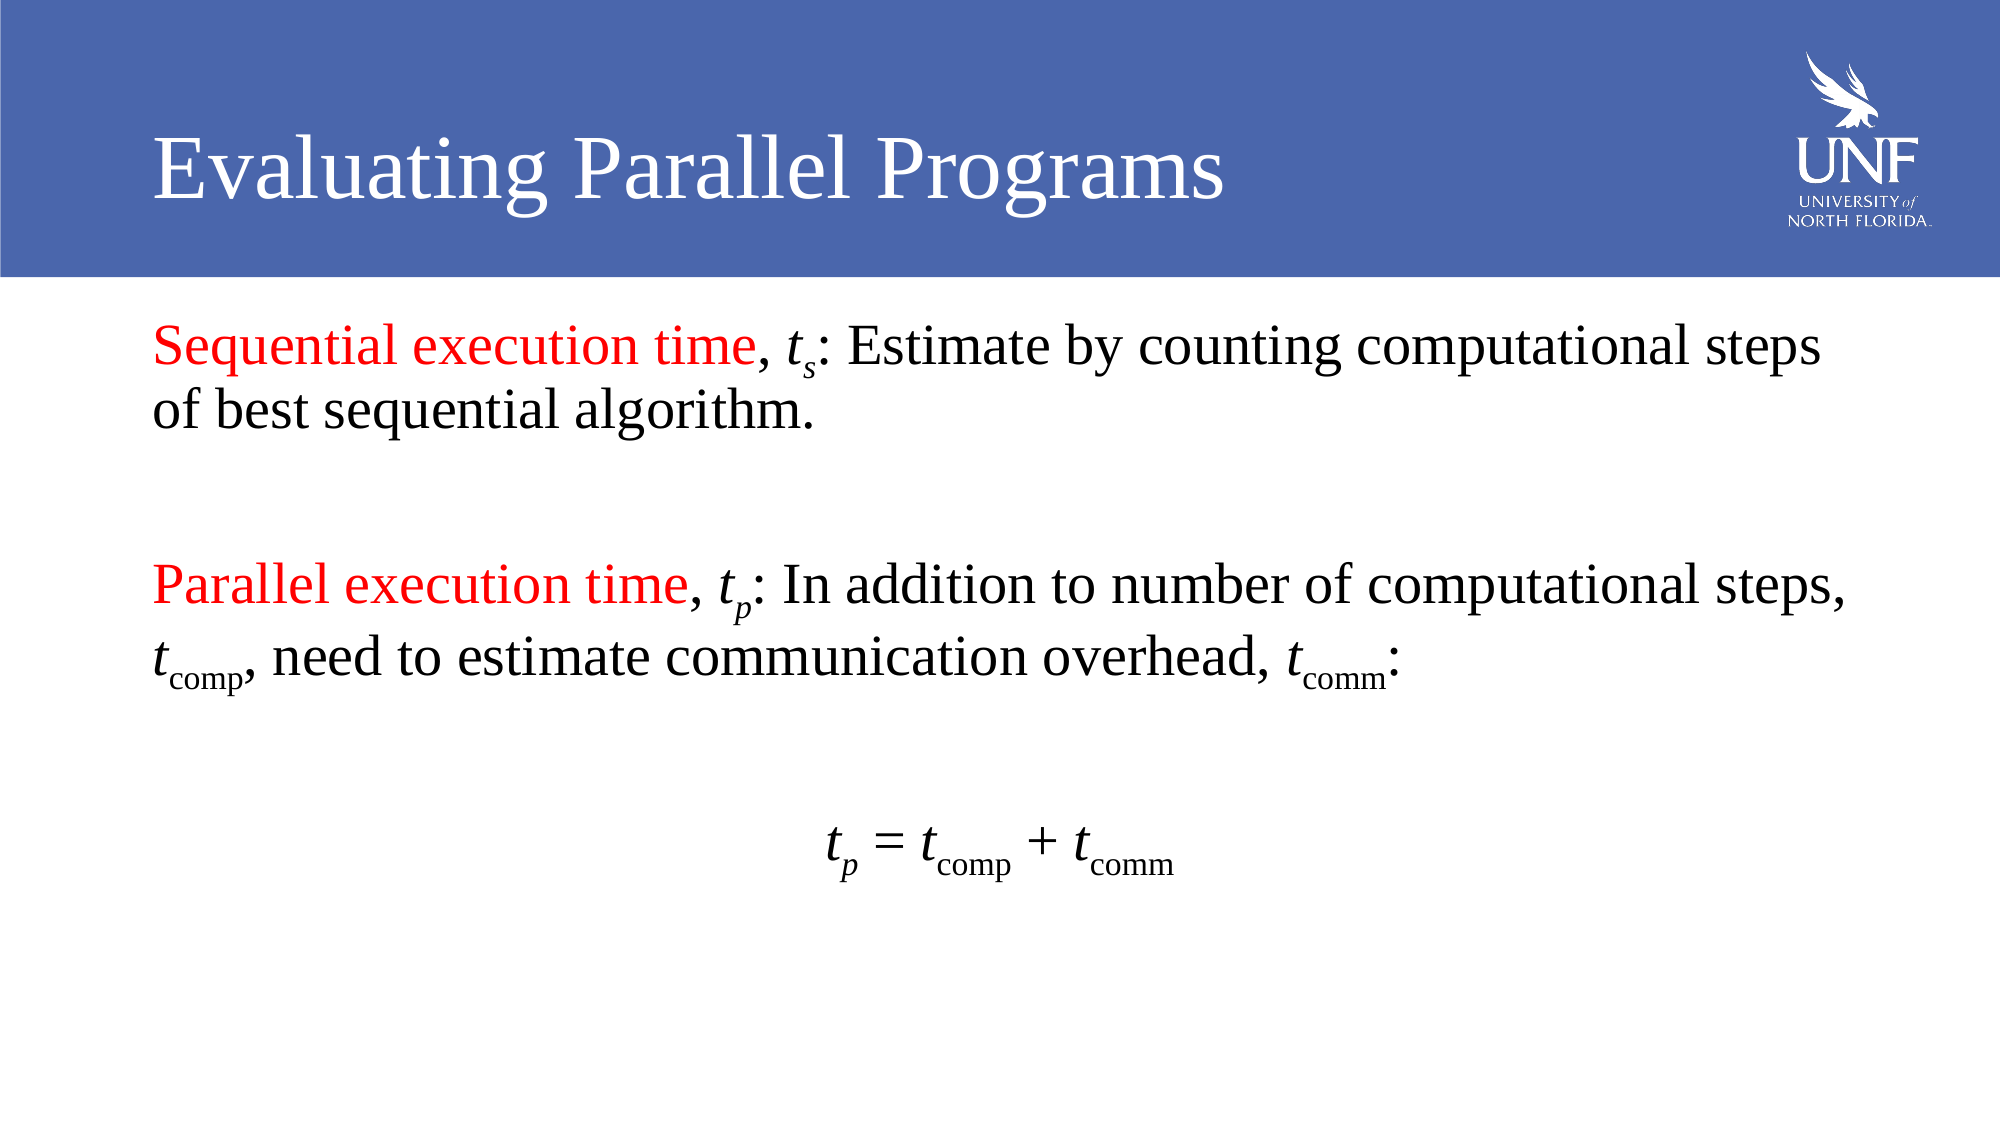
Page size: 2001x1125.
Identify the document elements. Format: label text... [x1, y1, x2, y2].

picture [1788, 50, 1932, 227]
title Evaluating Parallel Programs [137, 59, 1863, 278]
list Sequential execution time, ts: Estimate by counting computational steps of best sequential algorithm. Parallel execution time, tp: In addition to number of computational steps, tcomp, need to estimate communication overhead, tcomm: tp = tcomp + tcomm [137, 299, 1863, 1014]
